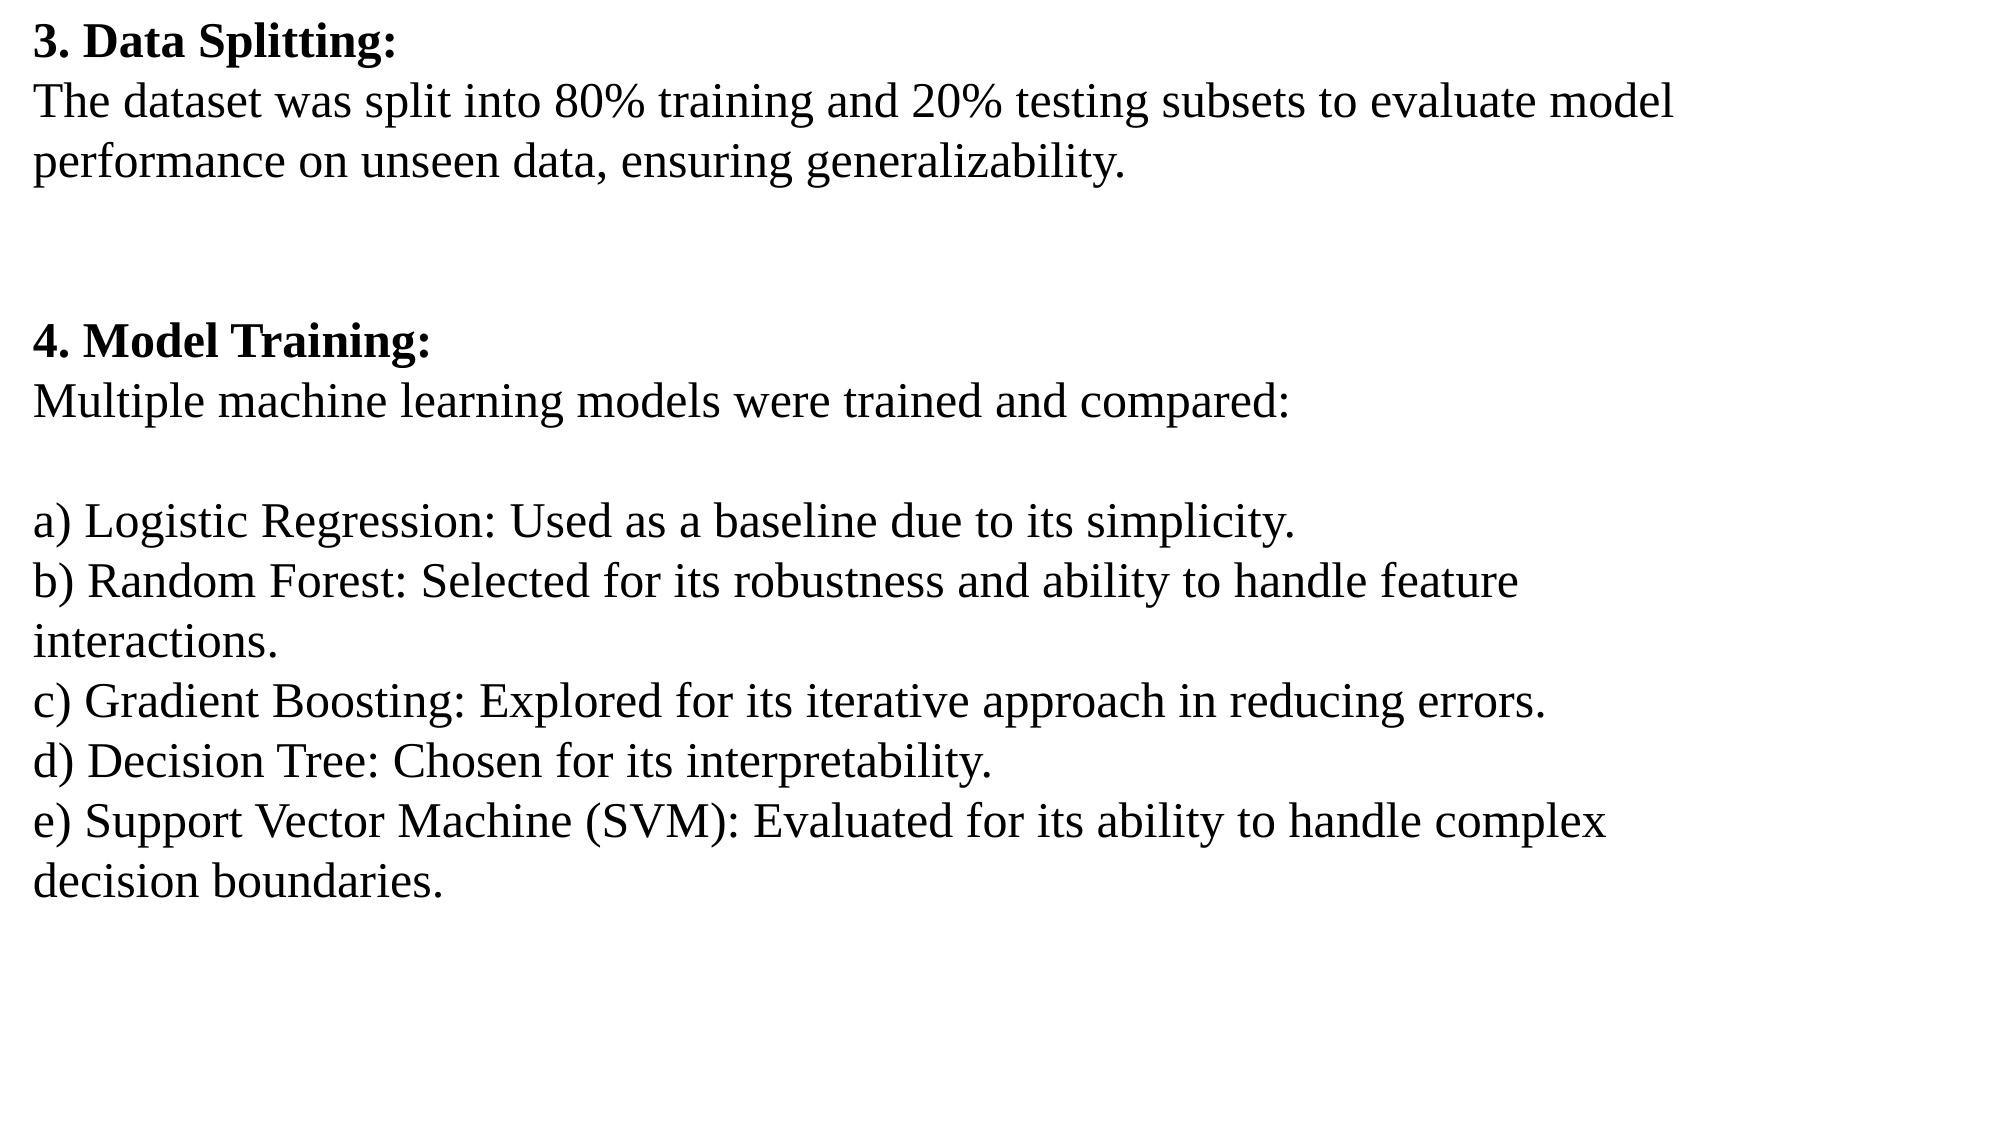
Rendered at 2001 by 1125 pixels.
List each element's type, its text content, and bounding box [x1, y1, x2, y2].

text_box 3. Data Splitting: The dataset was split into 80% training and 20% testing subsets to evaluate model performance on unseen data, ensuring generalizability. 4. Model Training: Multiple machine learning models were trained and compared: a) Logistic Regression: Used as a baseline due to its simplicity. b) Random Forest: Selected for its robustness and ability to handle feature interactions. c) Gradient Boosting: Explored for its iterative approach in reducing errors. d) Decision Tree: Chosen for its interpretability. e) Support Vector Machine (SVM): Evaluated for its ability to handle complex decision boundaries. [18, 0, 1740, 1005]
